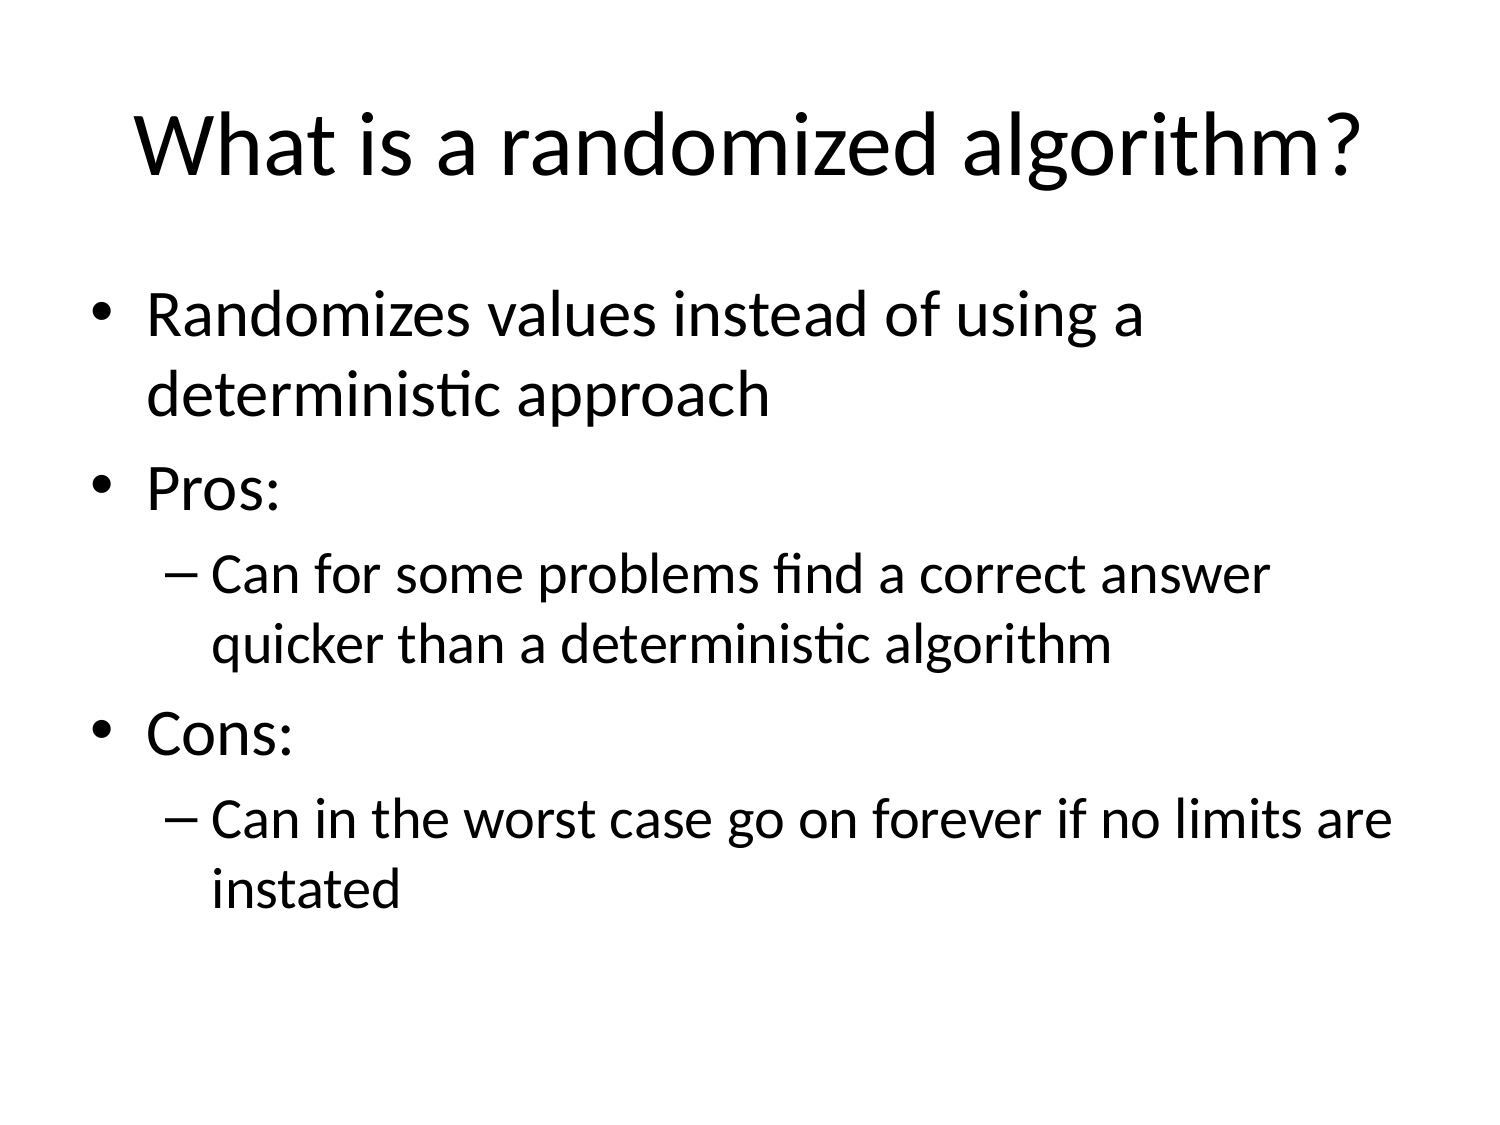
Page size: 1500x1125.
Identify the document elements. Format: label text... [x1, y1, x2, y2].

title What is a randomized algorithm? [75, 45, 1425, 233]
list Randomizes values instead of using a deterministic approach Pros: Can for some problems find a correct answer quicker than a deterministic algorithm Cons: Can in the worst case go on forever if no limits are instated [75, 262, 1425, 1005]
